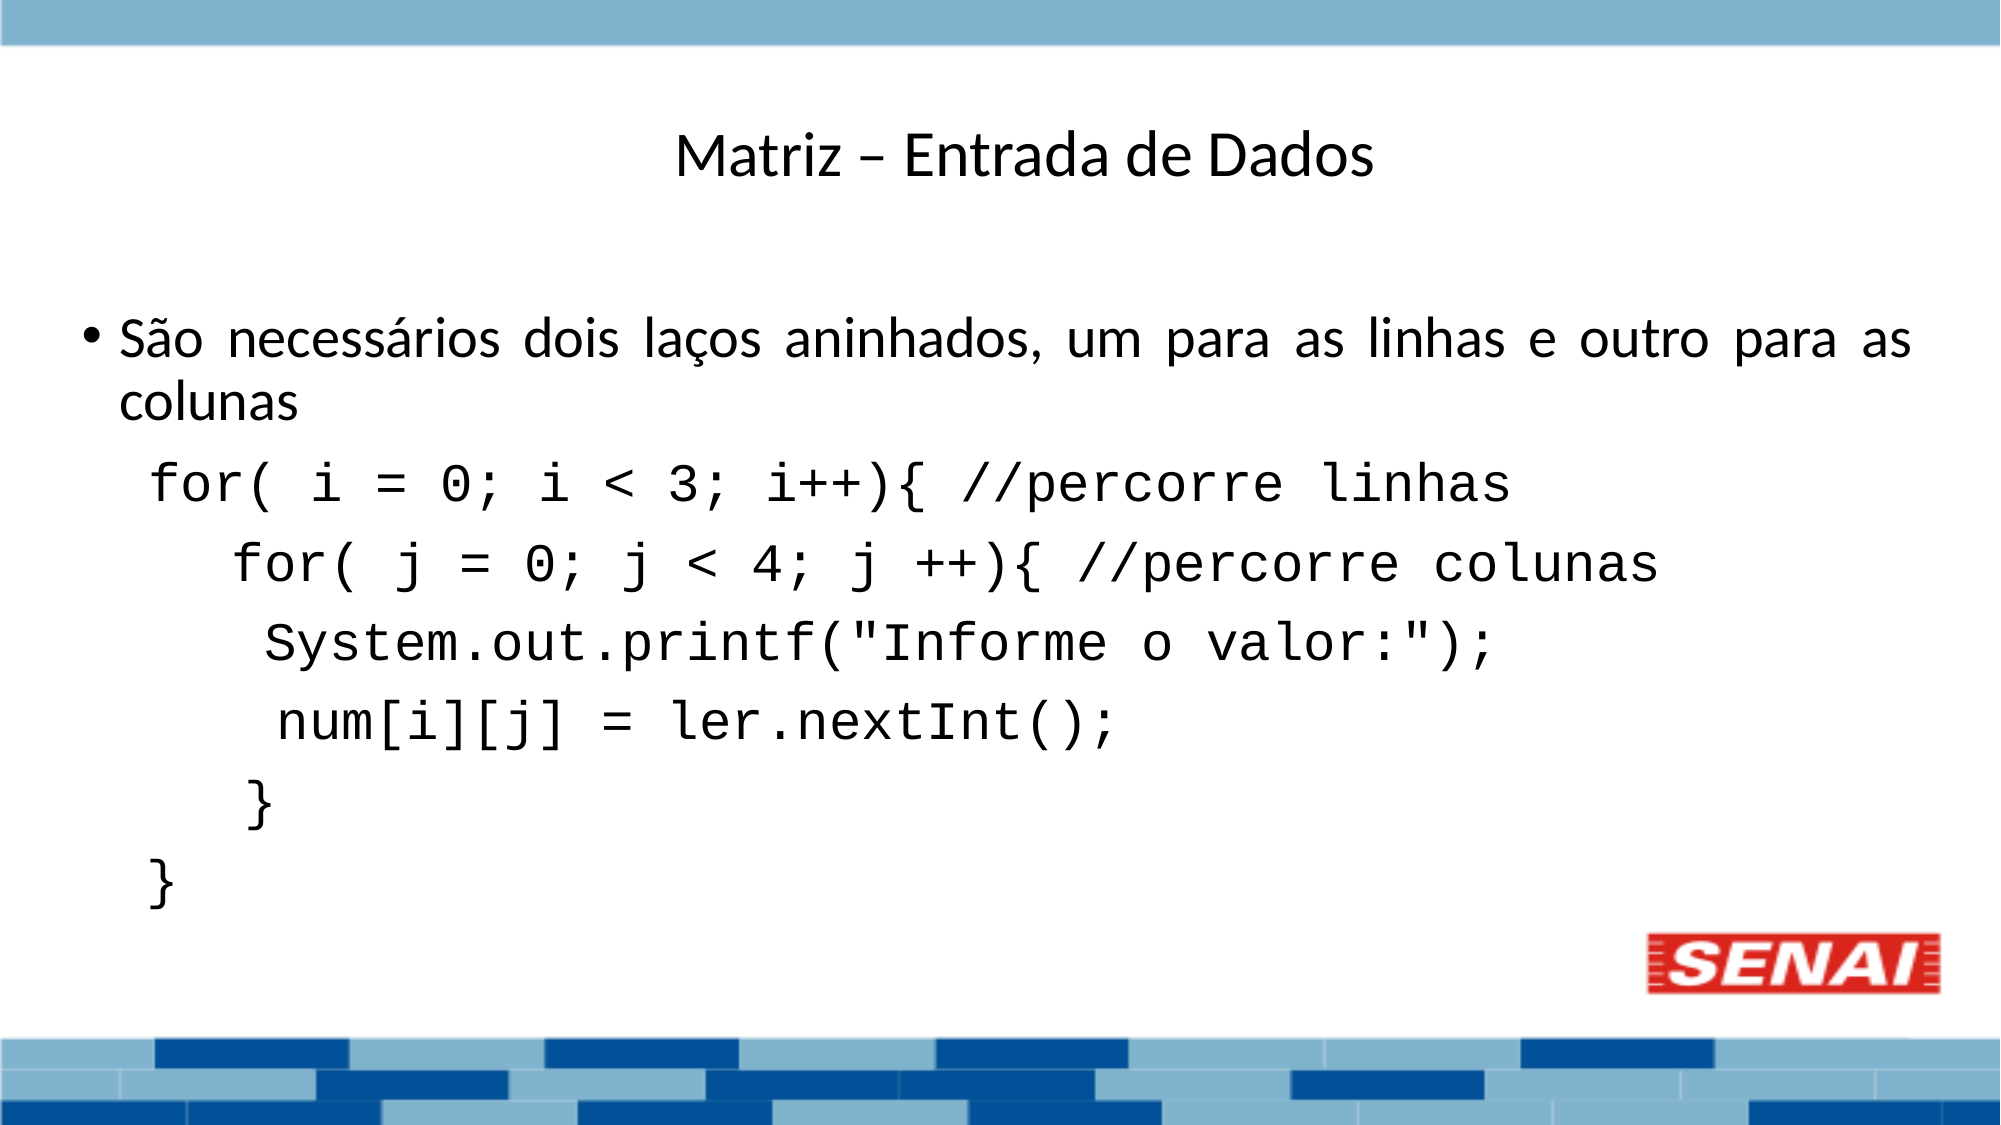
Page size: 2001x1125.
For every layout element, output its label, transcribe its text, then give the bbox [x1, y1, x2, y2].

list São necessários dois laços aninhados, um para as linhas e outro para as colunas for( i = 0; i < 3; i++){ //percorre linhas for( j = 0; j < 4; j ++){ //percorre colunas System.out.printf("Informe o valor:"); num[i][j] = ler.nextInt(); } } [66, 299, 1929, 957]
picture [0, 0, 2000, 1125]
title Matriz – Entrada de Dados [121, 111, 1929, 278]
